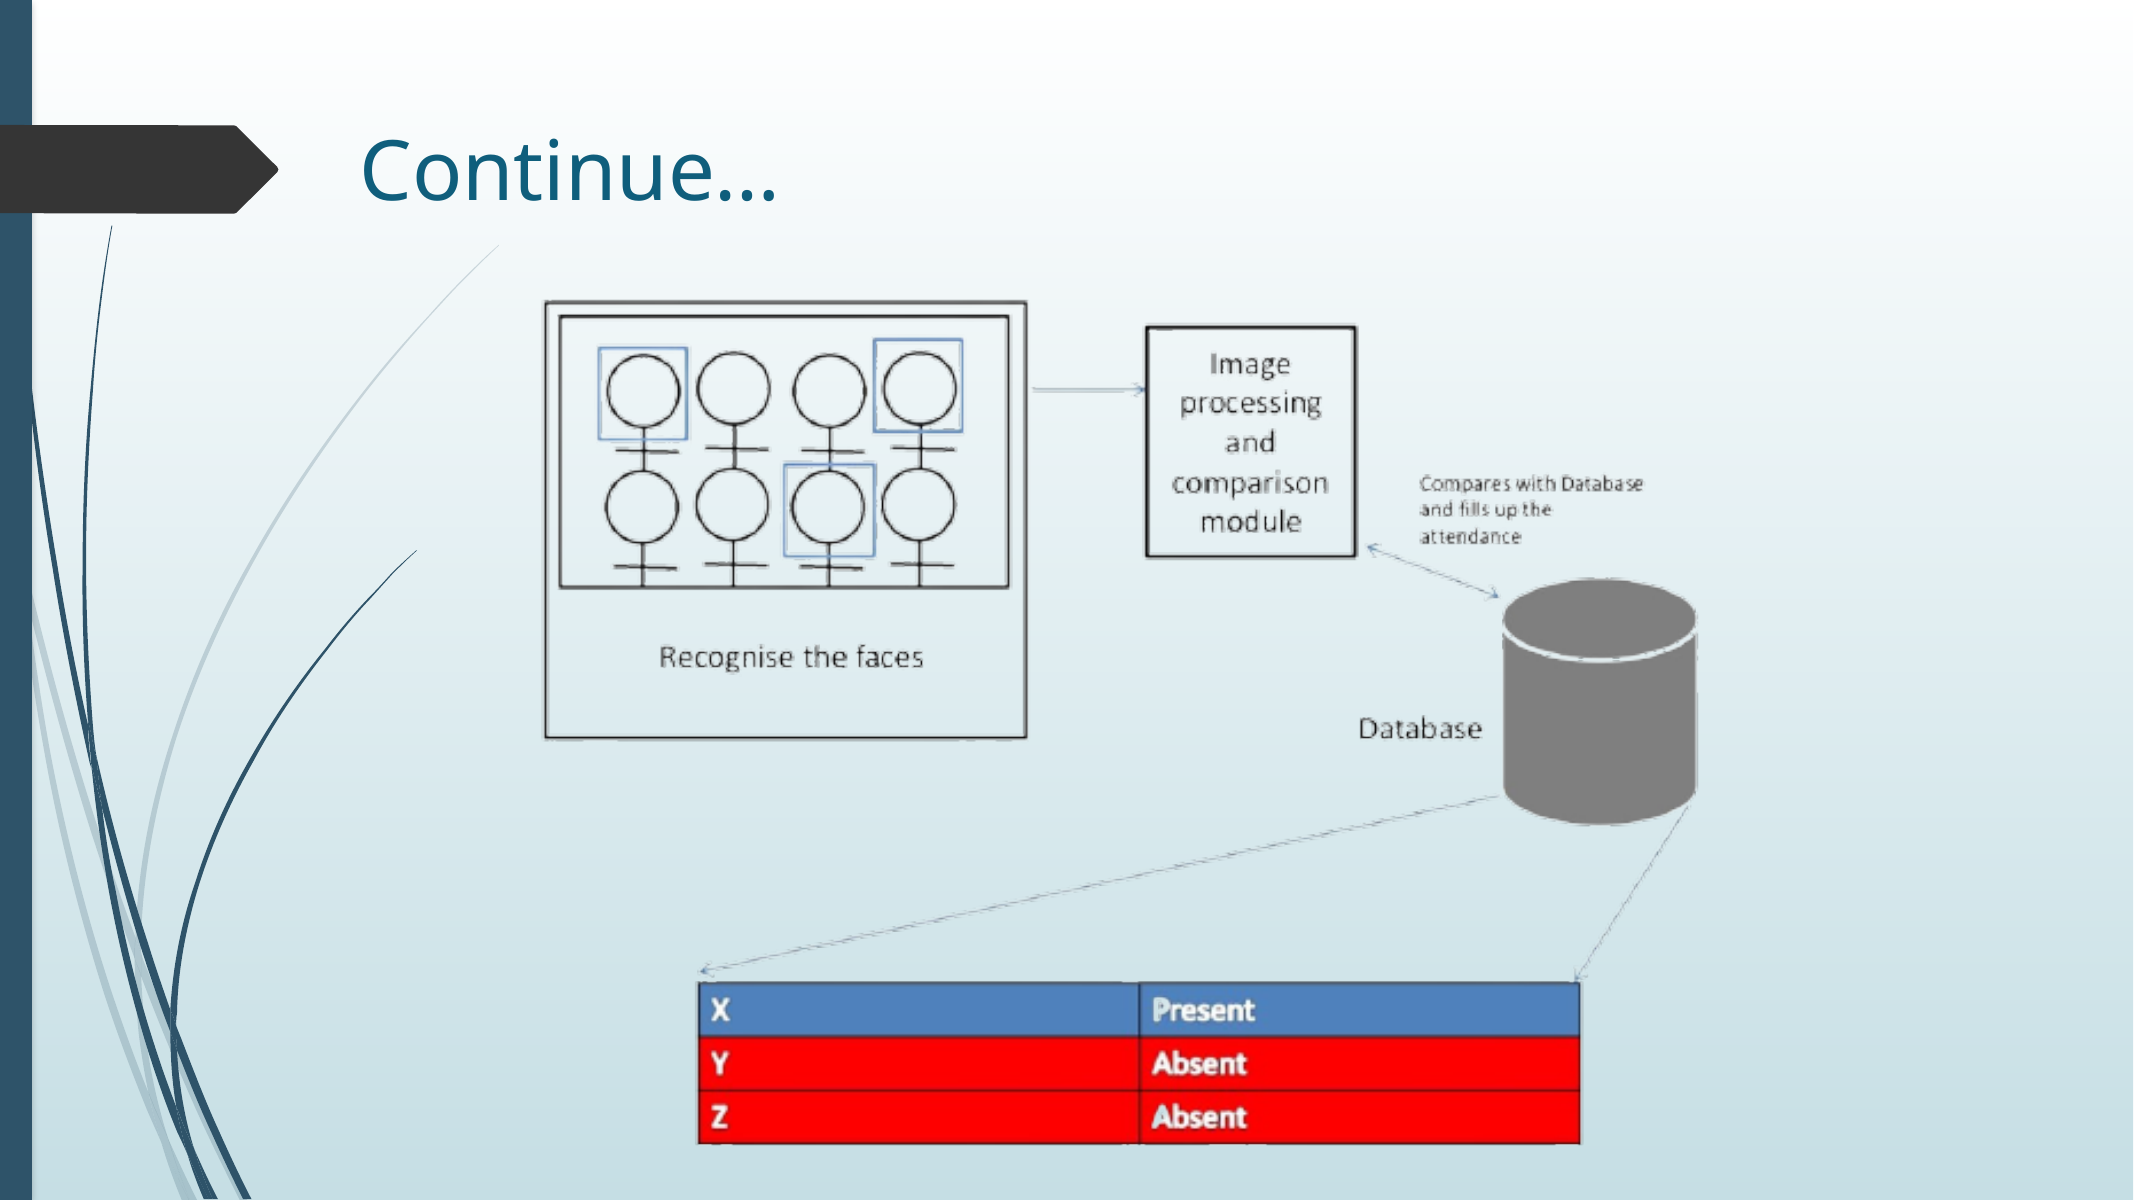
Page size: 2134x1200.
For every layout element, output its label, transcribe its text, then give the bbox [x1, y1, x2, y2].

picture [443, 207, 1767, 1199]
title Continue… [344, 109, 1904, 334]
